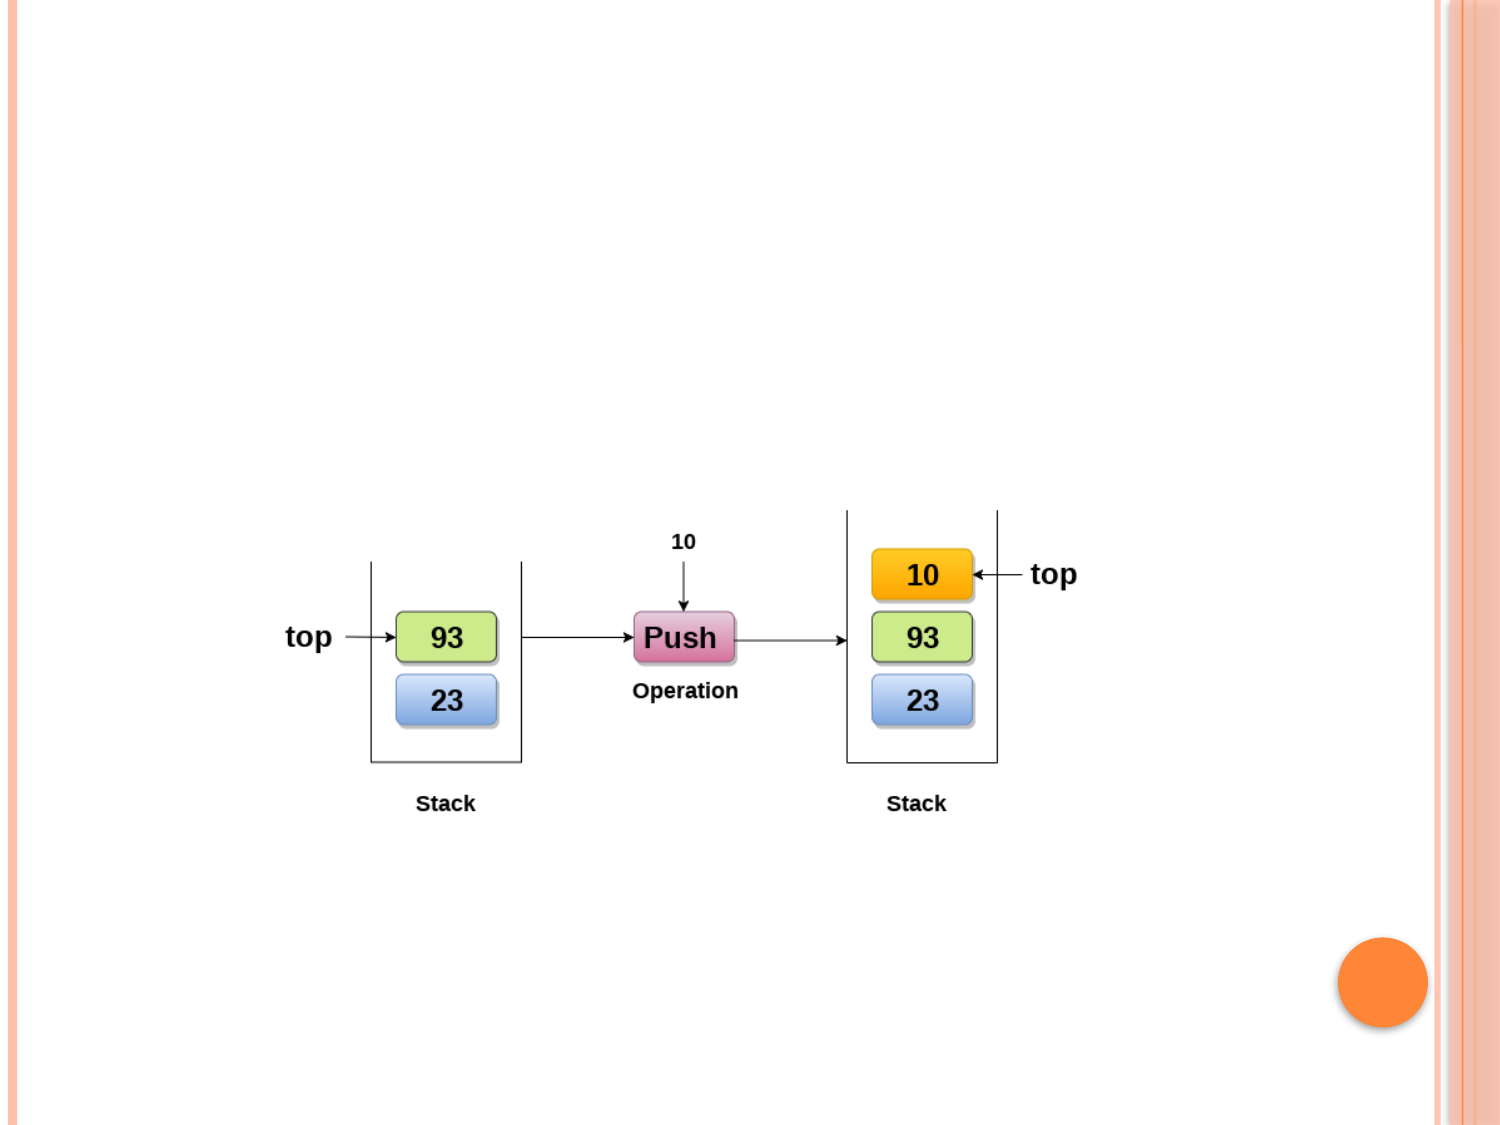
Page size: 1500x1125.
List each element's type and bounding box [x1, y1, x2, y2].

list [283, 509, 1092, 816]
